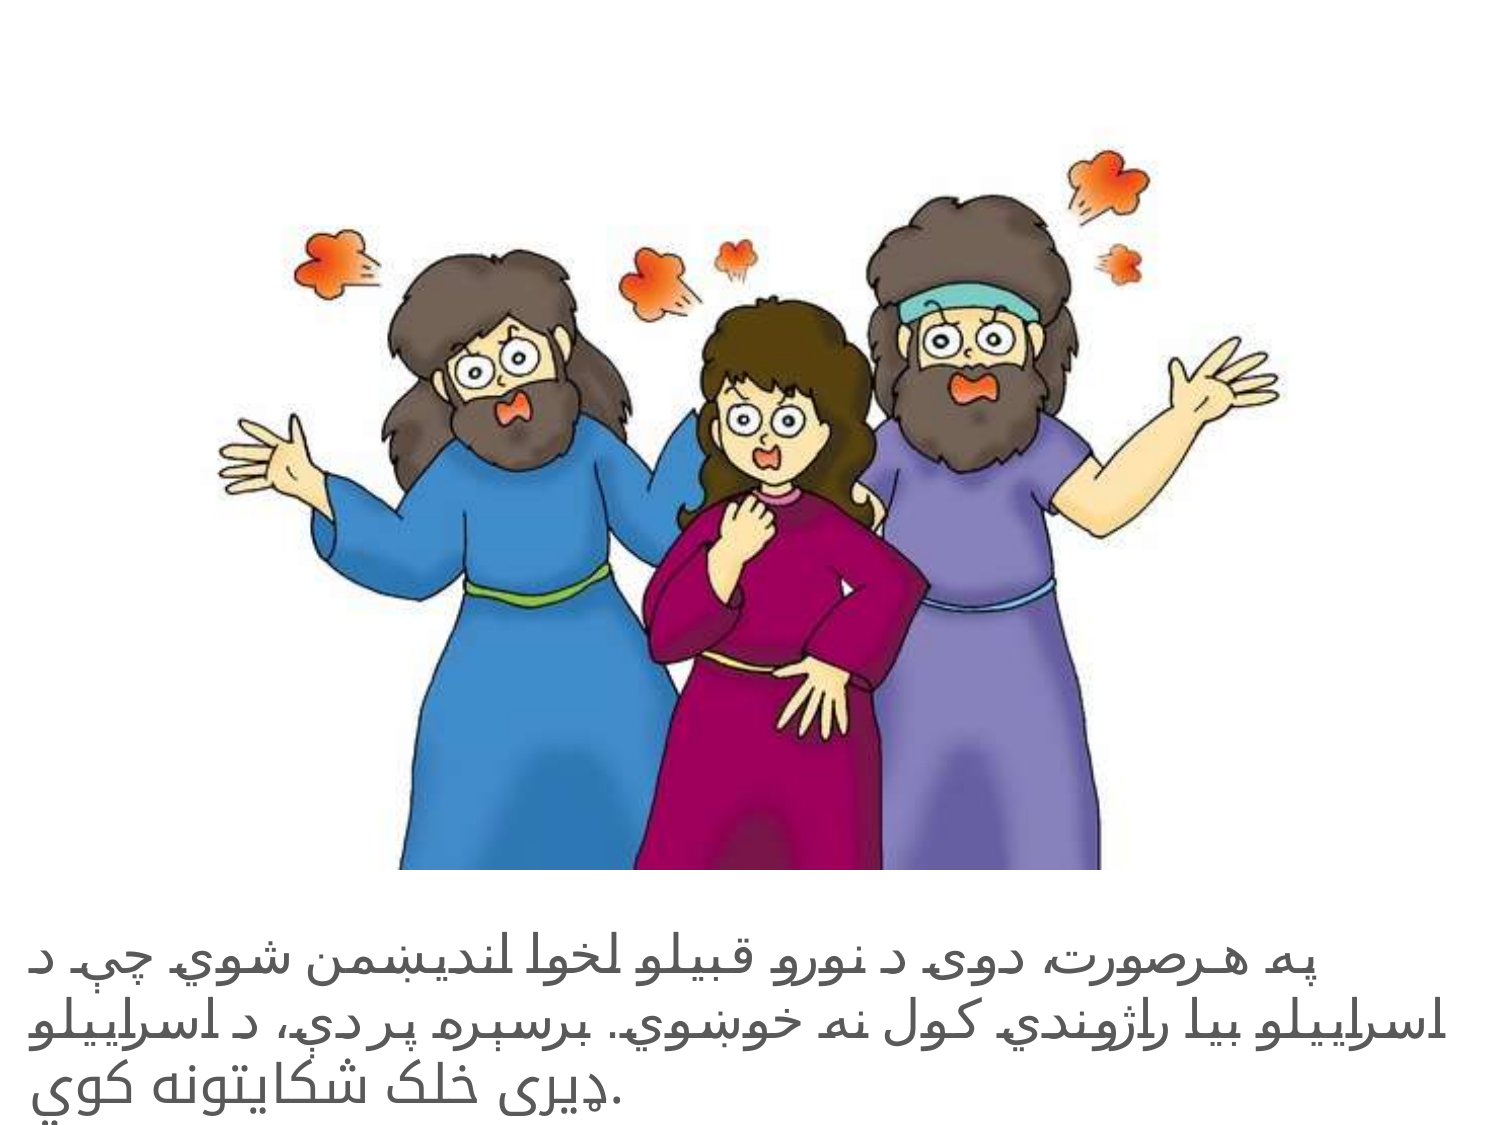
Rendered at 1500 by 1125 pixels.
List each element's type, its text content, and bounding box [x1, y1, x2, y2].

text_box په هرصورت، دوی د نورو قبیلو لخوا اندیښمن شوي چې د اسراییلو بیا راژوندي کول نه خوښوي. برسېره پر دې، د اسراییلو ډیری خلک شکایتونه کوي. [14, 911, 1500, 1122]
picture [88, 0, 1407, 870]
